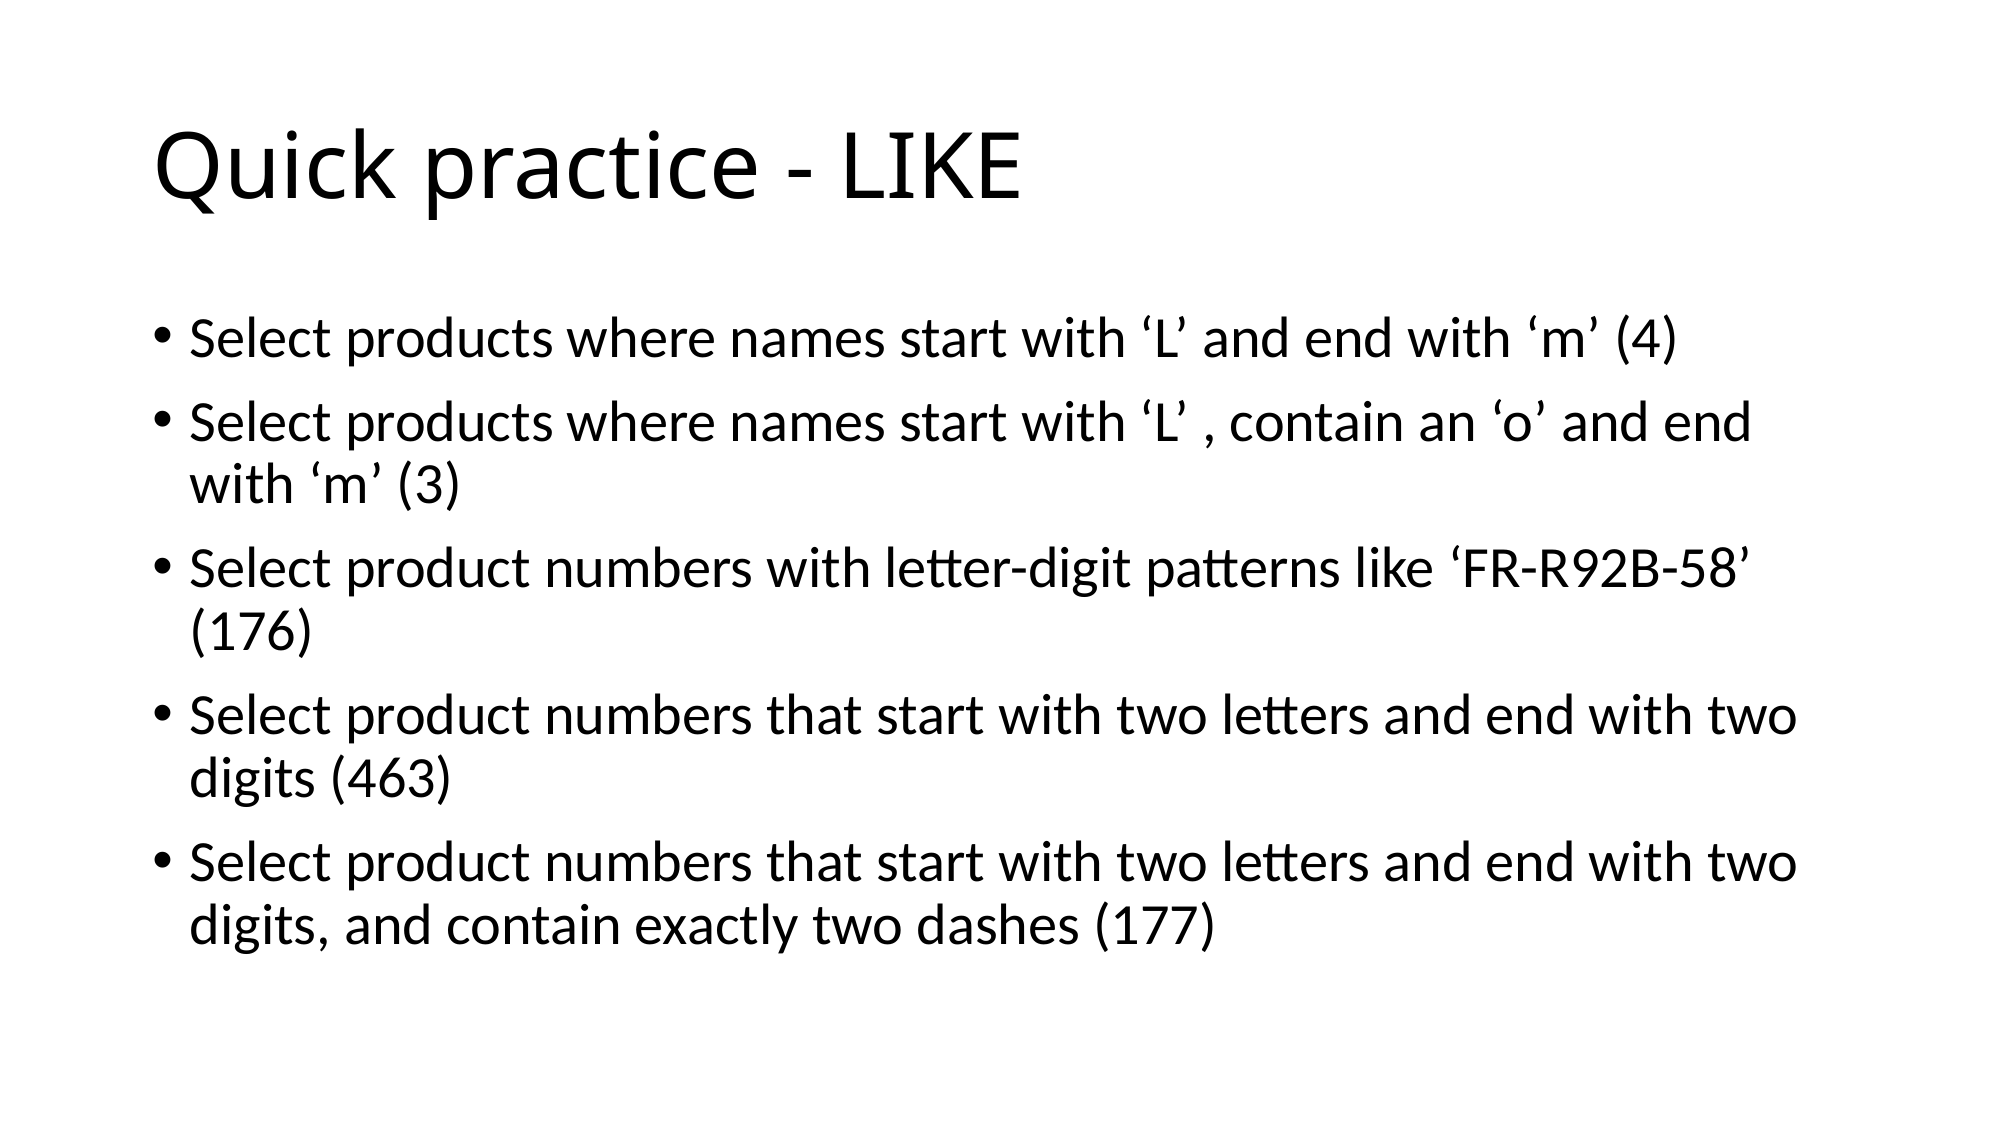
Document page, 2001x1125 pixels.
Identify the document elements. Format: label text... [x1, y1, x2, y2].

title Quick practice - LIKE [137, 59, 1863, 278]
list Select products where names start with ‘L’ and end with ‘m’ (4) Select products where names start with ‘L’ , contain an ‘o’ and end with ‘m’ (3) Select product numbers with letter-digit patterns like ‘FR-R92B-58’ (176) Select product numbers that start with two letters and end with two digits (463) Select product numbers that start with two letters and end with two digits, and contain exactly two dashes (177) [137, 299, 1863, 1014]
